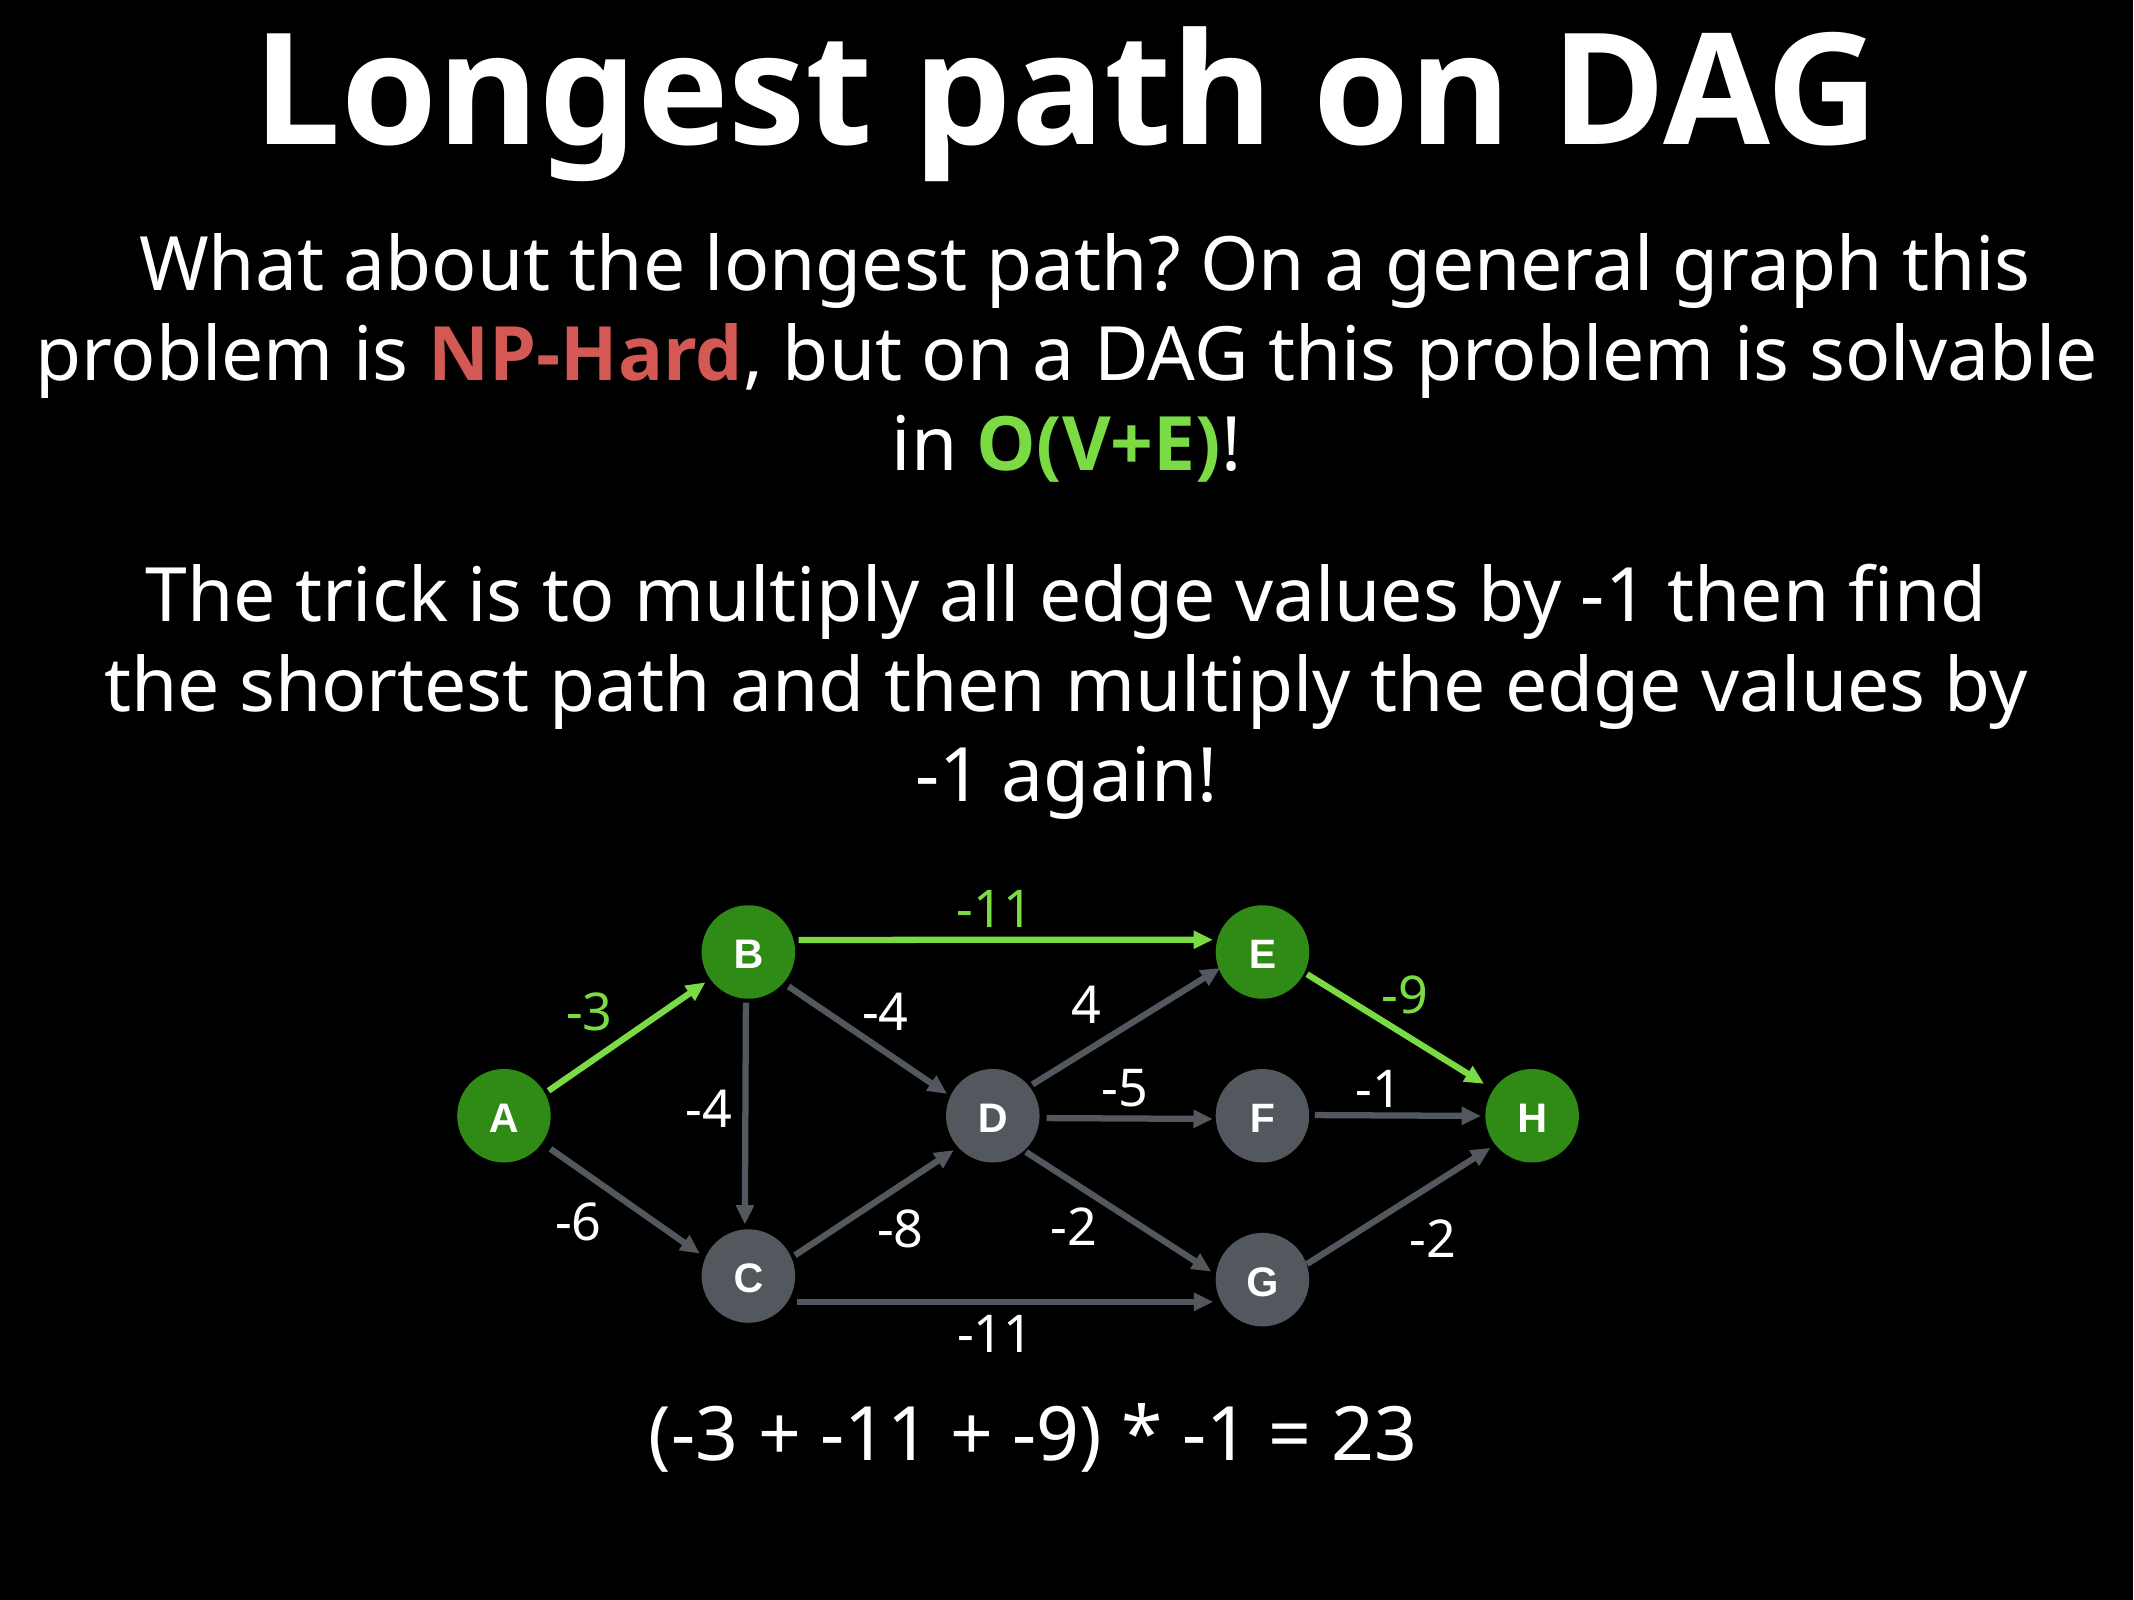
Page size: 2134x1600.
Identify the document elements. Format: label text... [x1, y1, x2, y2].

text_box [1401, 1033, 1484, 1084]
title Longest path on DAG [0, 0, 2134, 182]
text_box [1042, 1295, 1213, 1309]
text_box H [1485, 1069, 1579, 1163]
text_box D [946, 1069, 1040, 1163]
text_box -1 [1347, 1047, 1411, 1127]
text_box [1411, 1109, 1481, 1123]
text_box B [701, 905, 796, 999]
text_box The trick is to multiply all edge values by -1 then find the shortest path and then multiply the edge values by -1 again! [84, 595, 2050, 825]
text_box What about the longest path? On a general graph this problem is NP-Hard, but on a DAG this problem is solvable in O(V+E)! [18, 106, 2115, 595]
text_box -2 [1041, 1185, 1106, 1265]
text_box -11 [948, 867, 1042, 947]
text_box -8 [868, 1187, 933, 1267]
text_box -9 [1373, 953, 1437, 1033]
text_box F [1215, 1069, 1310, 1163]
text_box -3 [557, 970, 622, 1050]
text_box -4 [853, 970, 918, 1050]
text_box [1111, 968, 1220, 1036]
text_box [897, 1150, 954, 1187]
text_box [1157, 1112, 1213, 1126]
text_box [738, 1002, 752, 1224]
text_box [1042, 933, 1213, 946]
text_box [622, 982, 706, 1041]
text_box [610, 1190, 700, 1254]
text_box [1414, 1148, 1490, 1196]
text_box E [1215, 905, 1310, 999]
text_box 4 [1063, 963, 1111, 1043]
text_box (-3 + -11 + -9) * -1 = 23 [640, 1377, 1427, 1484]
text_box G [1215, 1232, 1310, 1327]
text_box C [701, 1229, 796, 1323]
text_box -6 [546, 1179, 610, 1259]
text_box -5 [1093, 1045, 1157, 1126]
text_box A [457, 1069, 551, 1163]
text_box [1106, 1203, 1211, 1272]
text_box [882, 1050, 947, 1094]
text_box -2 [1401, 1196, 1465, 1276]
text_box -11 [948, 1291, 1042, 1371]
text_box -4 [676, 1066, 741, 1146]
